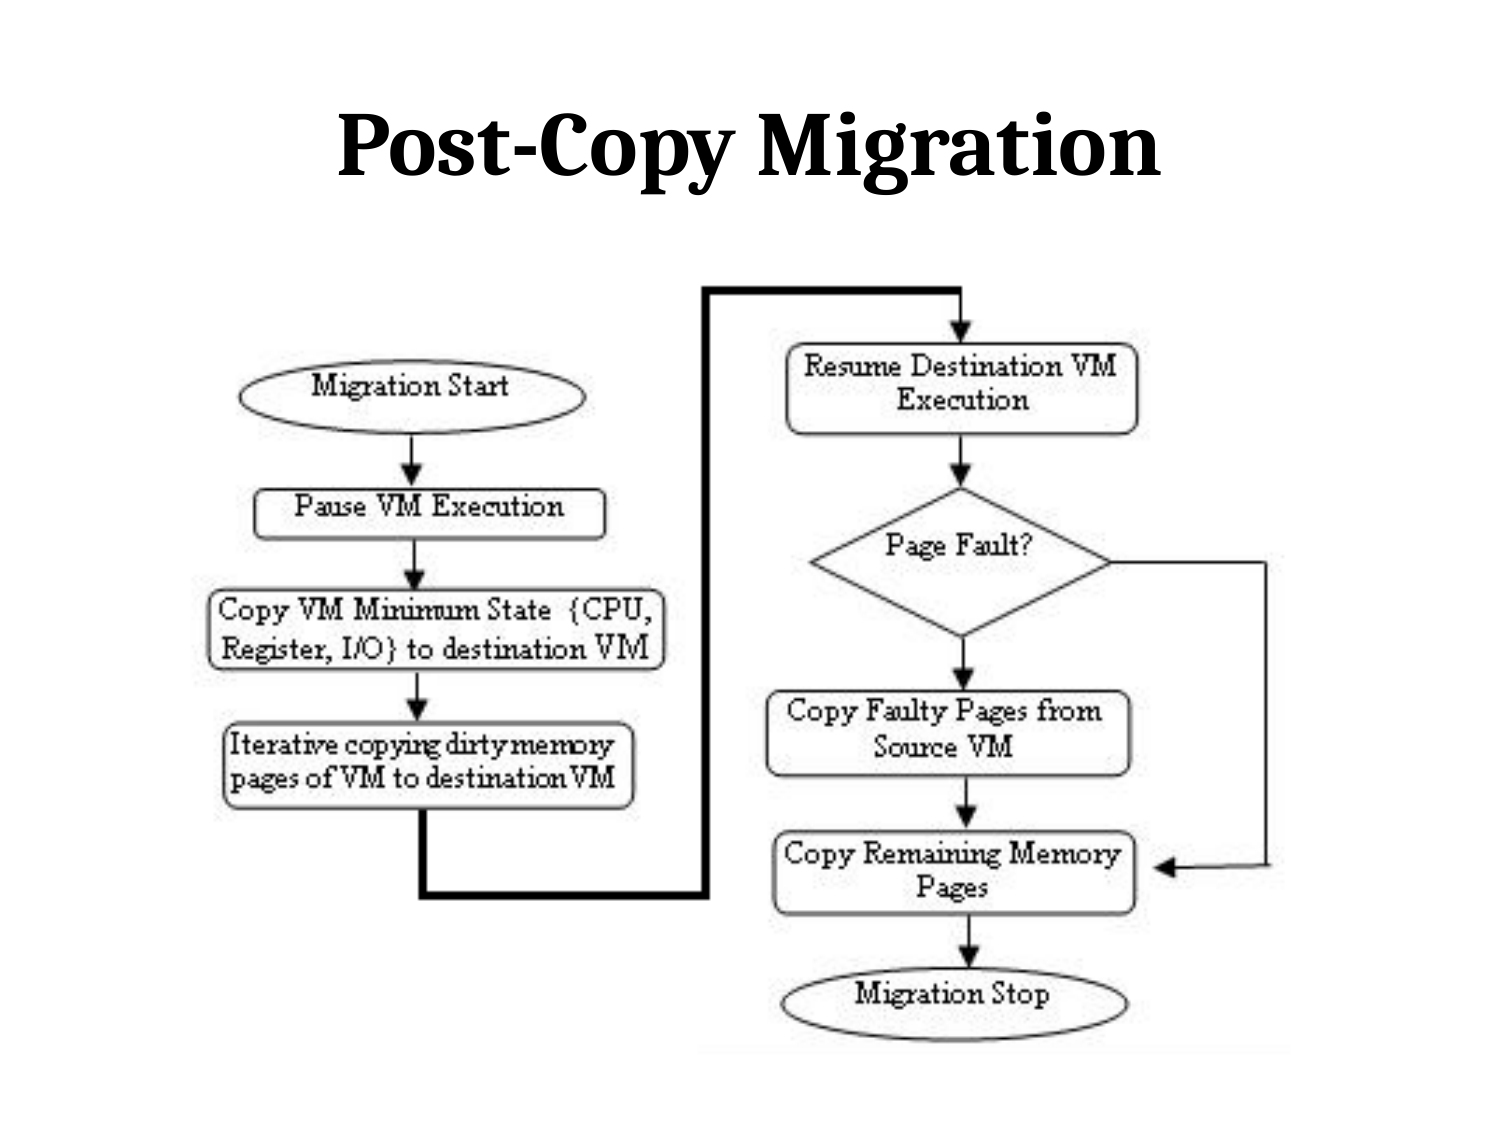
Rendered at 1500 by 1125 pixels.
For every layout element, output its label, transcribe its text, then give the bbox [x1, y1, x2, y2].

title Post-Copy Migration [75, 45, 1425, 233]
picture [187, 262, 1313, 1080]
